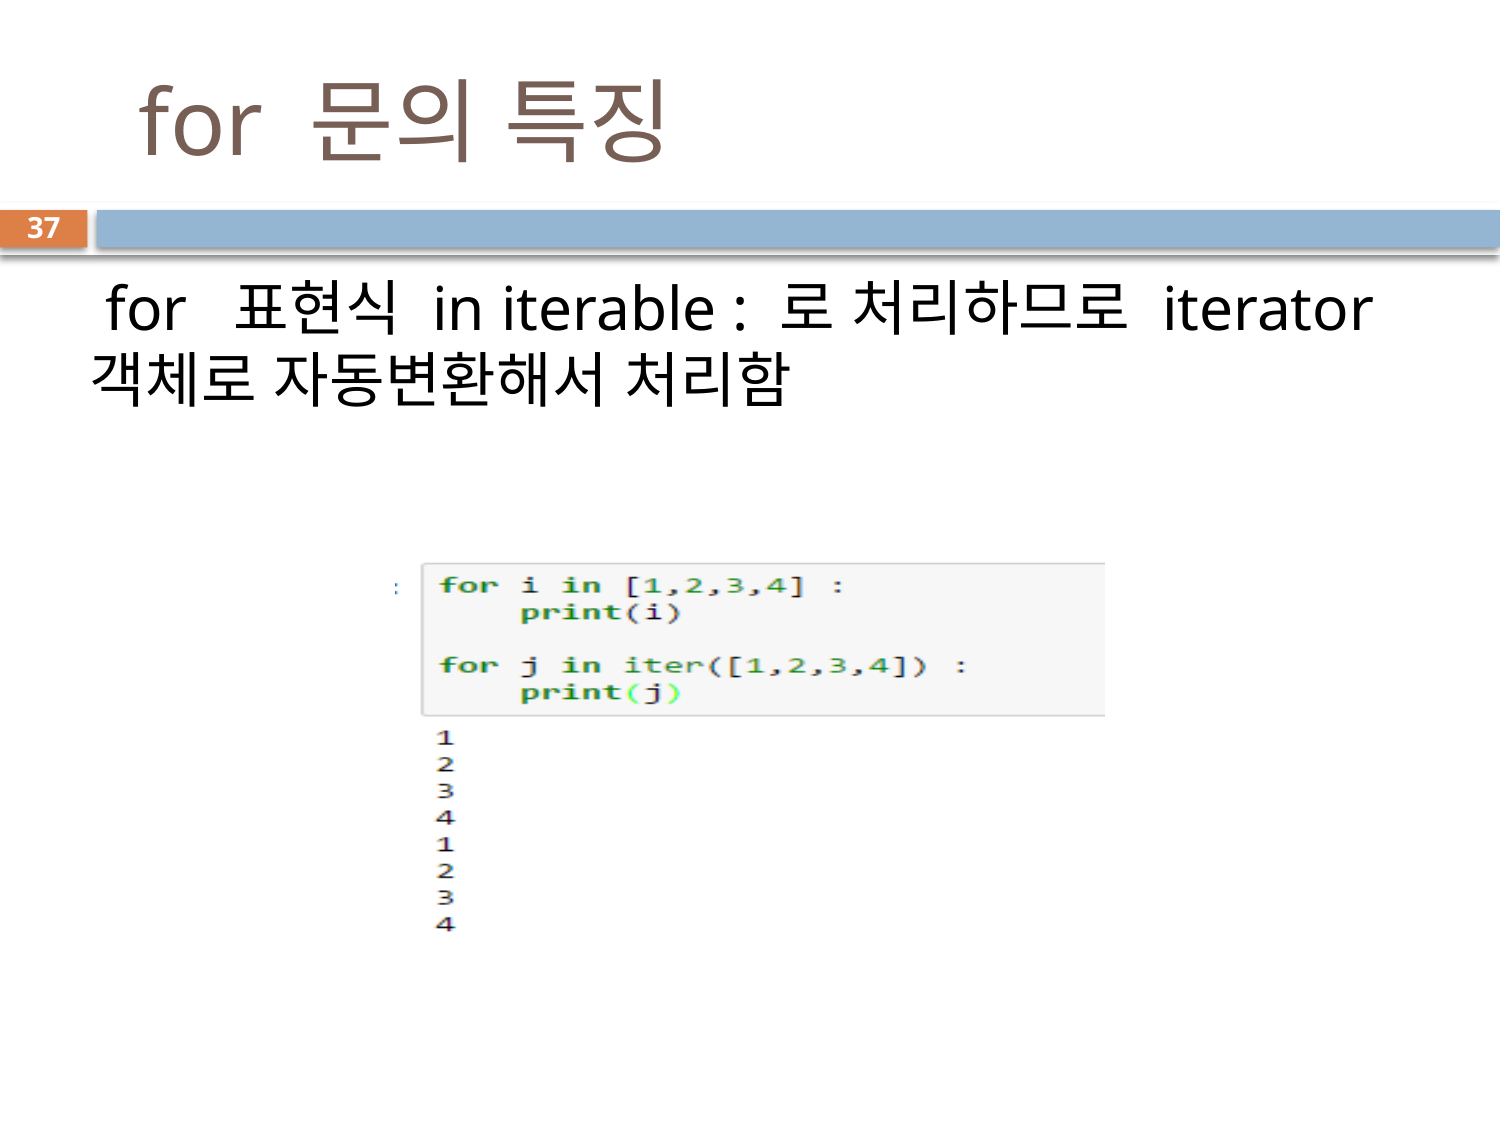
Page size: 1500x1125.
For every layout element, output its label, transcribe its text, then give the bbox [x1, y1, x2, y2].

picture [395, 538, 1105, 941]
slide_number 37 [0, 208, 88, 249]
list for 표현식 in iterable : 로 처리하므로 iterator객체로 자동변환해서 처리함 [75, 262, 1425, 468]
title for 문의 특징 [100, 37, 1438, 200]
